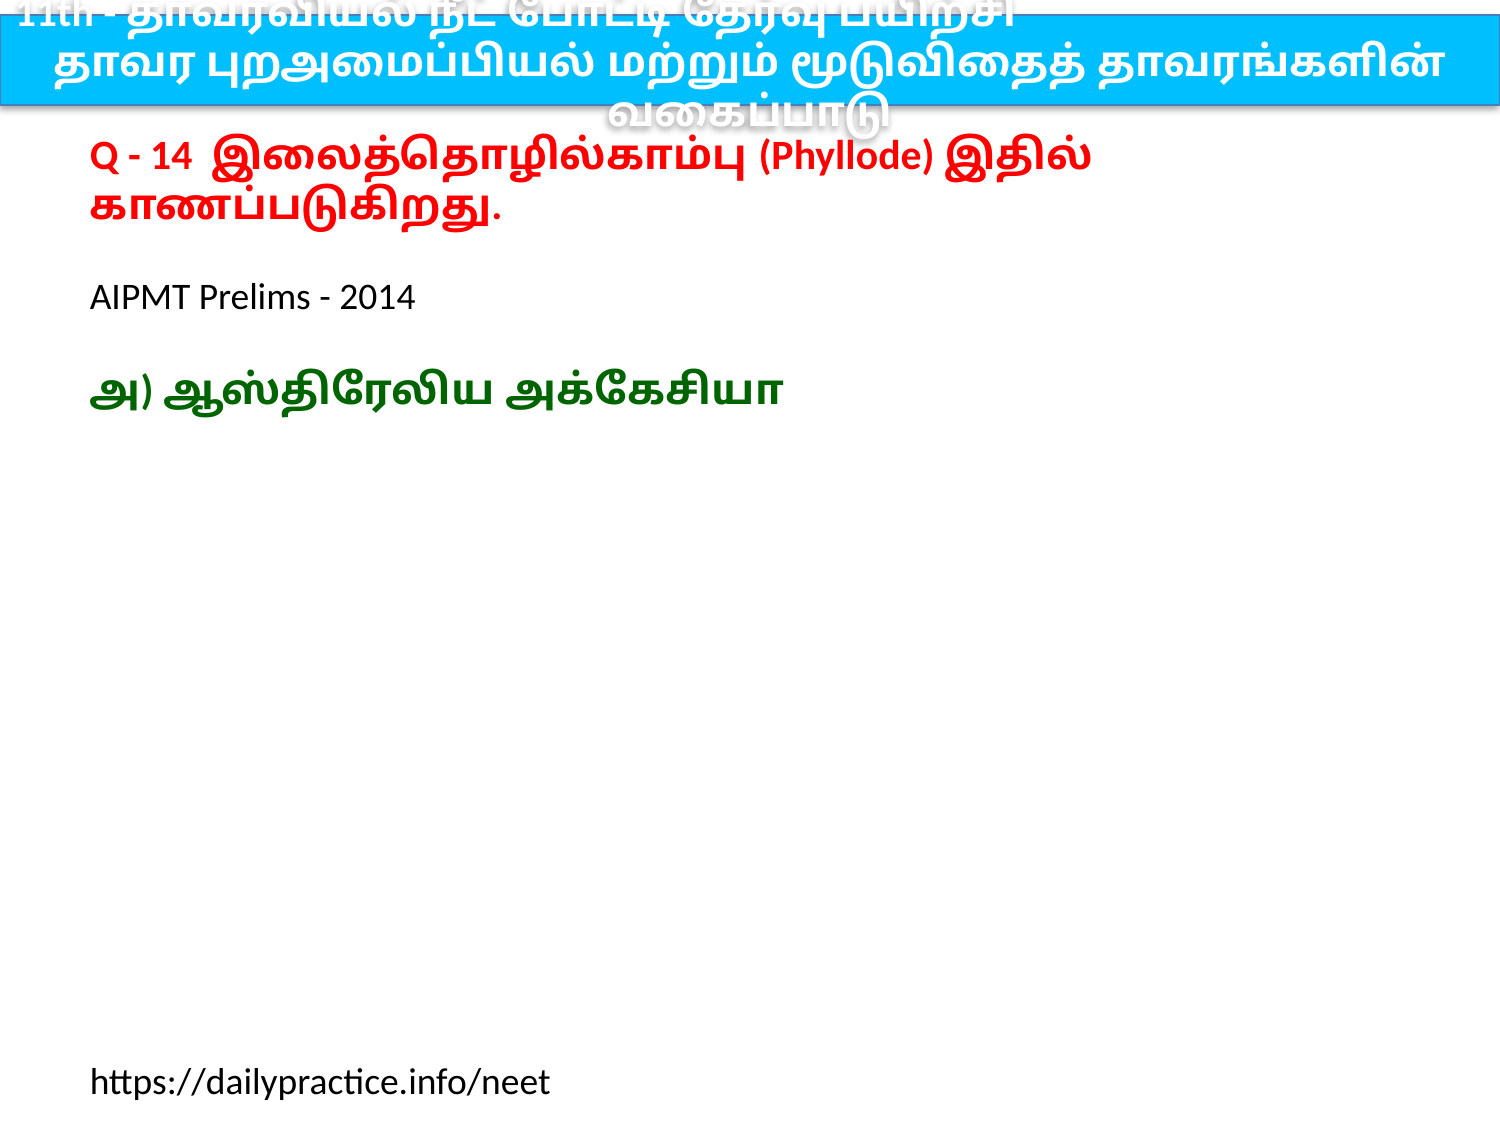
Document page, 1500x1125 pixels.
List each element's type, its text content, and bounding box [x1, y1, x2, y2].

text_box https://dailypractice.info/neet [74, 1049, 675, 1110]
text_box 11th - தாவரவியல் நீட் போட்டி தேர்வு பயிற்சி தாவர புறஅமைப்பியல் மற்றும் மூடுவிதைத் தாவரங்களின் வகைப்பாடு [0, 14, 1500, 106]
text_box Q - 14 இலைத்தொழில்காம்பு (Phyllode) இதில் காணப்படுகிறது. AIPMT Prelims - 2014 அ) ஆஸ்திரேலிய அக்கேசியா [74, 75, 1275, 420]
